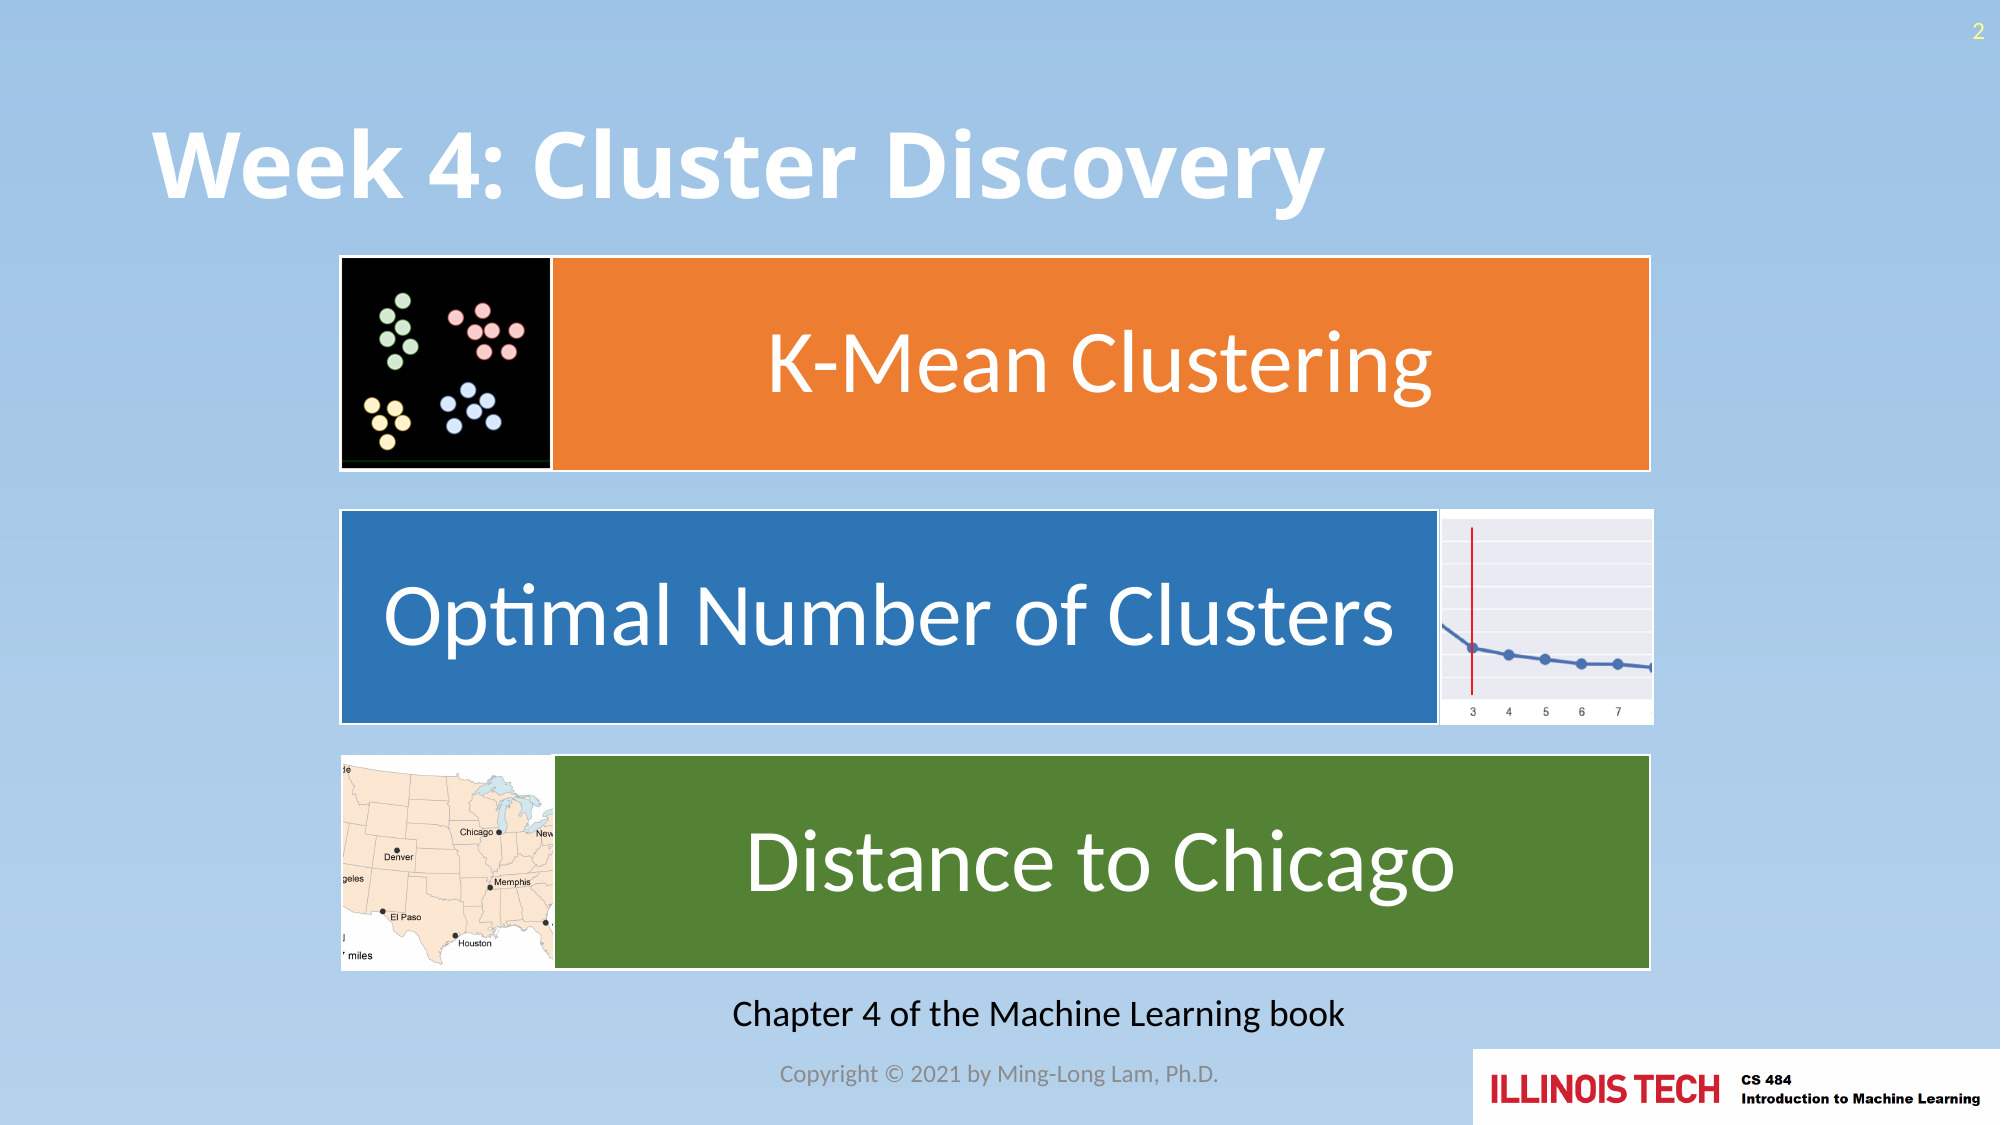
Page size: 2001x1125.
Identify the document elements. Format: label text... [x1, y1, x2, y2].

text_box Chapter 4 of the Machine Learning book [717, 982, 1361, 1042]
footer Copyright © 2021 by Ming-Long Lam, Ph.D. [662, 1042, 1338, 1103]
title Week 4: Cluster Discovery [137, 59, 1863, 278]
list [238, 256, 1964, 970]
picture [1473, 1049, 2000, 1125]
slide_number 2 [1550, 0, 2000, 60]
